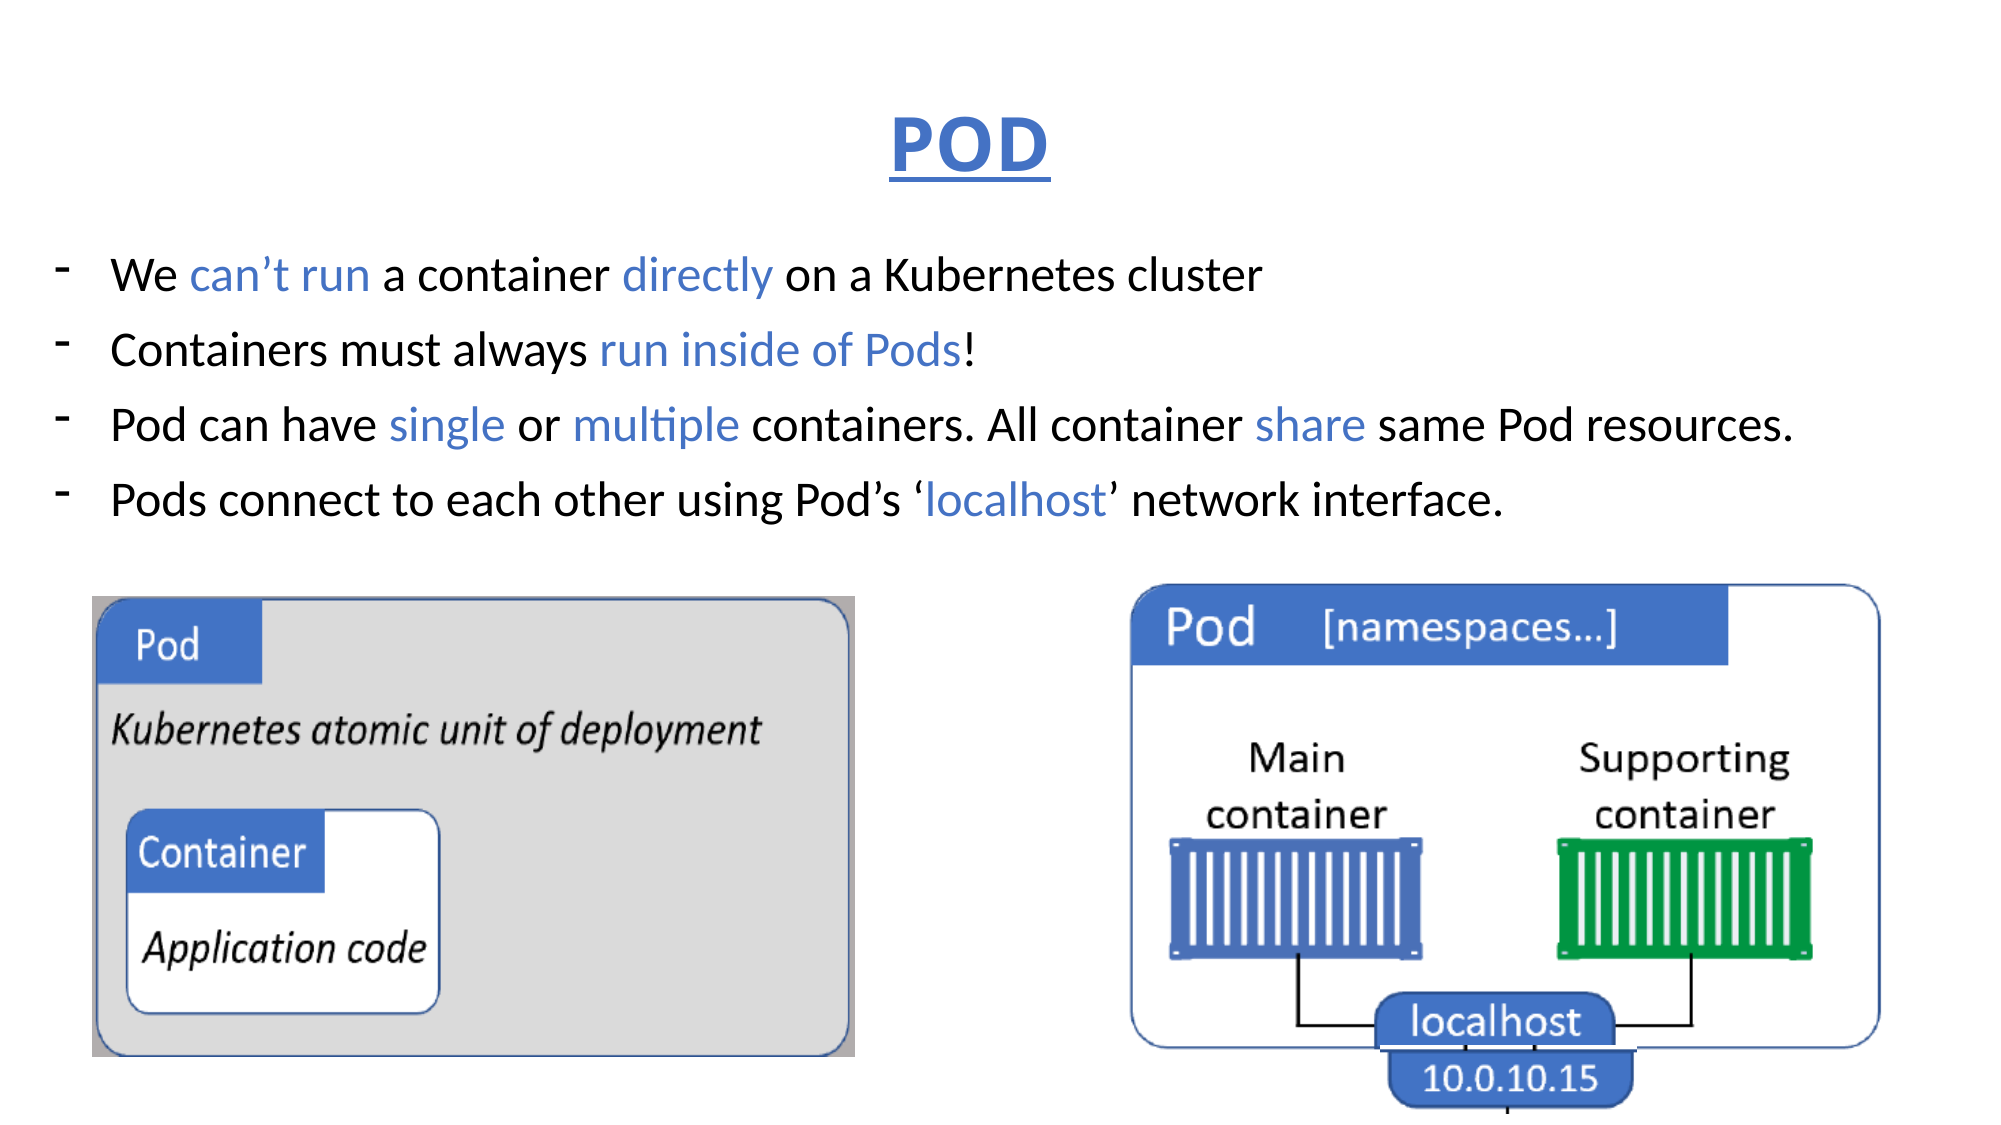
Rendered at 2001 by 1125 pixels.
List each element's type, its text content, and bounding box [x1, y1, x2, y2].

subtitle We can’t run a container directly on a Kubernetes cluster Containers must always run inside of Pods! Pod can have single or multiple containers. All container share same Pod resources. Pods connect to each other using Pod’s ‘localhost’ network interface. [39, 240, 1979, 1114]
picture [1127, 581, 1890, 1114]
title POD [236, 53, 1704, 196]
picture [92, 596, 855, 1057]
